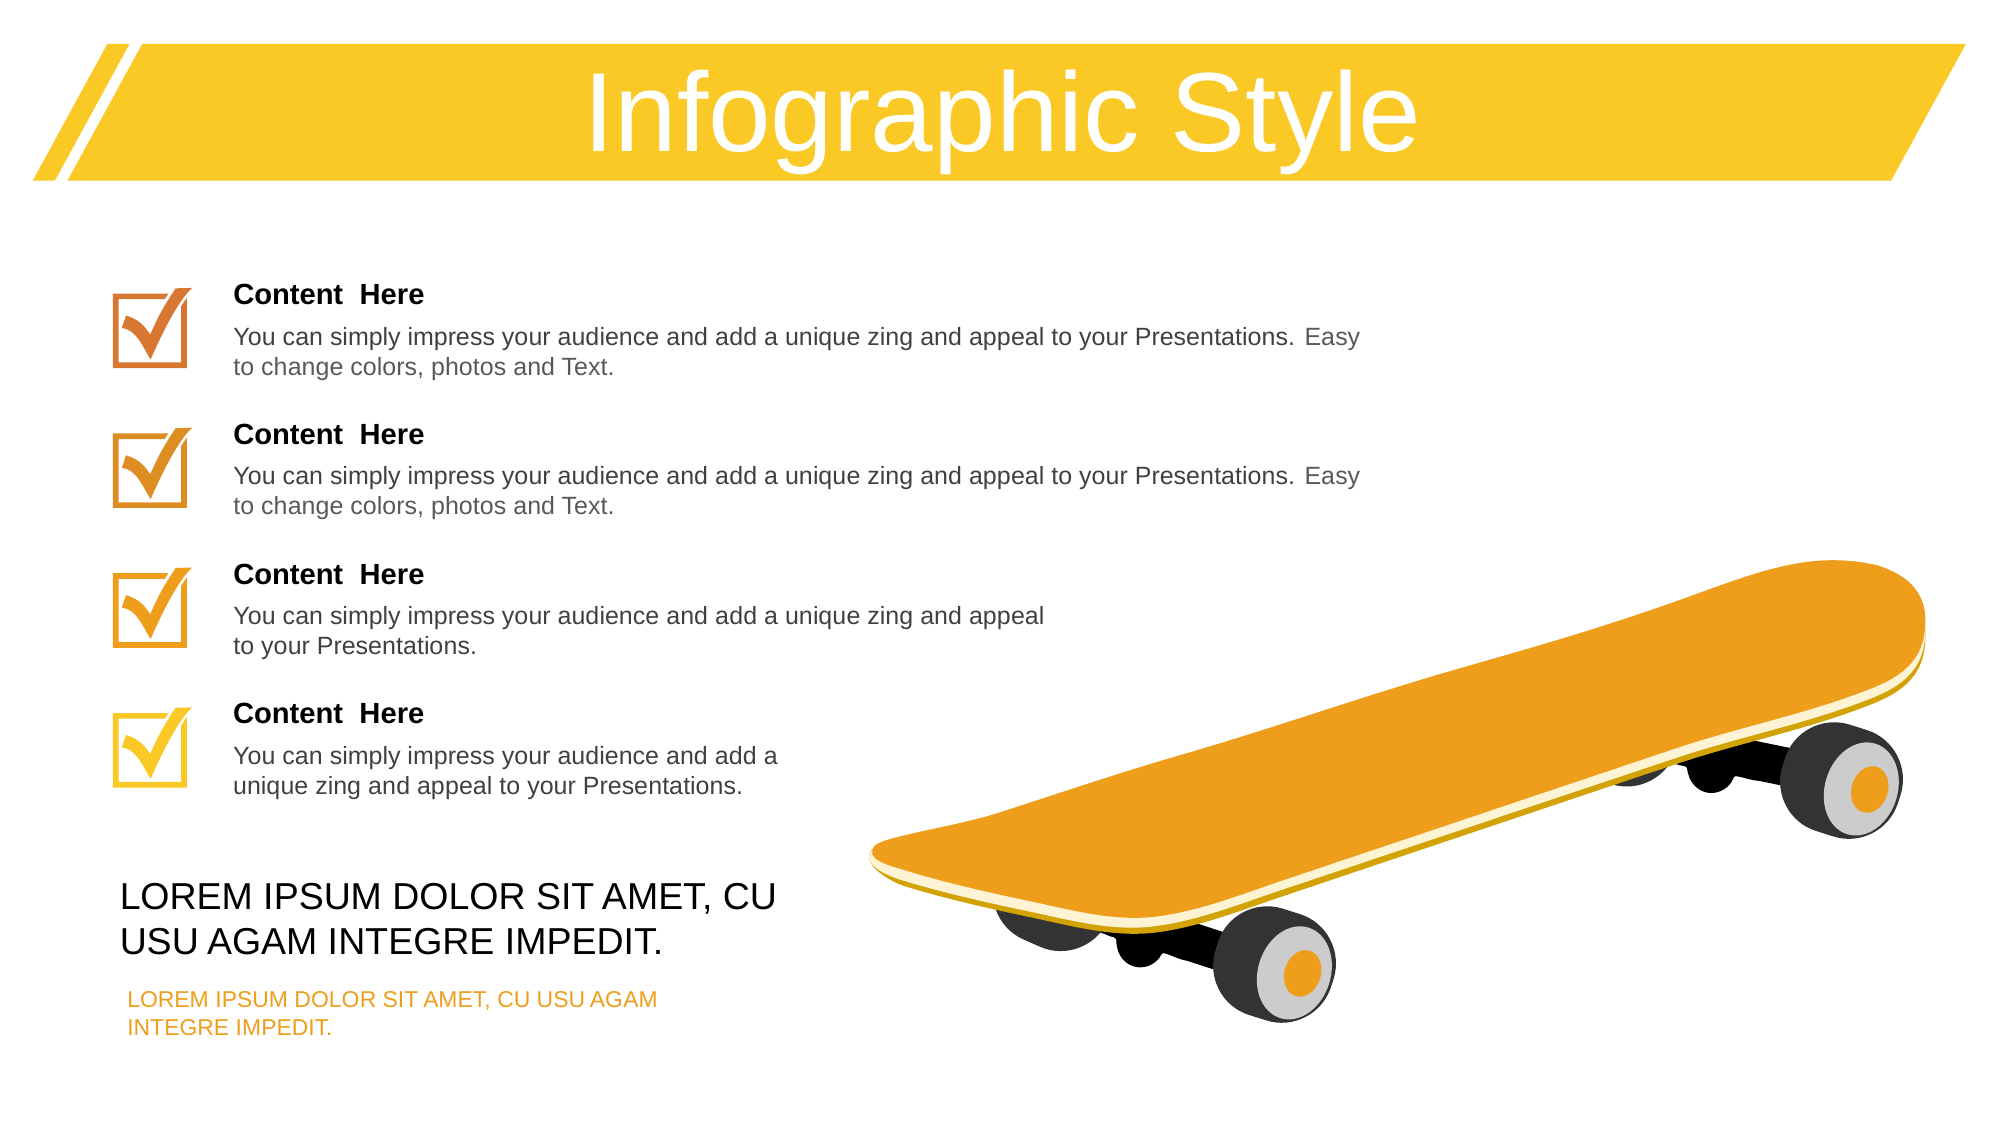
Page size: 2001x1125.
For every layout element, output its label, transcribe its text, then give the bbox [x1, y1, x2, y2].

list Infographic Style [53, 55, 1952, 175]
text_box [218, 547, 1062, 669]
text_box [218, 407, 1398, 529]
text_box LOREM IPSUM DOLOR SIT AMET, CU USU AGAM INTEGRE IMPEDIT. [104, 865, 840, 970]
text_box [218, 686, 862, 808]
text_box LOREM IPSUM DOLOR SIT AMET, CU USU AGAM INTEGRE IMPEDIT. [112, 977, 696, 1047]
text_box [111, 426, 195, 509]
text_box [111, 566, 195, 649]
text_box [111, 706, 195, 789]
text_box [868, 560, 1926, 1023]
text_box [111, 286, 195, 370]
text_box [218, 267, 1398, 389]
